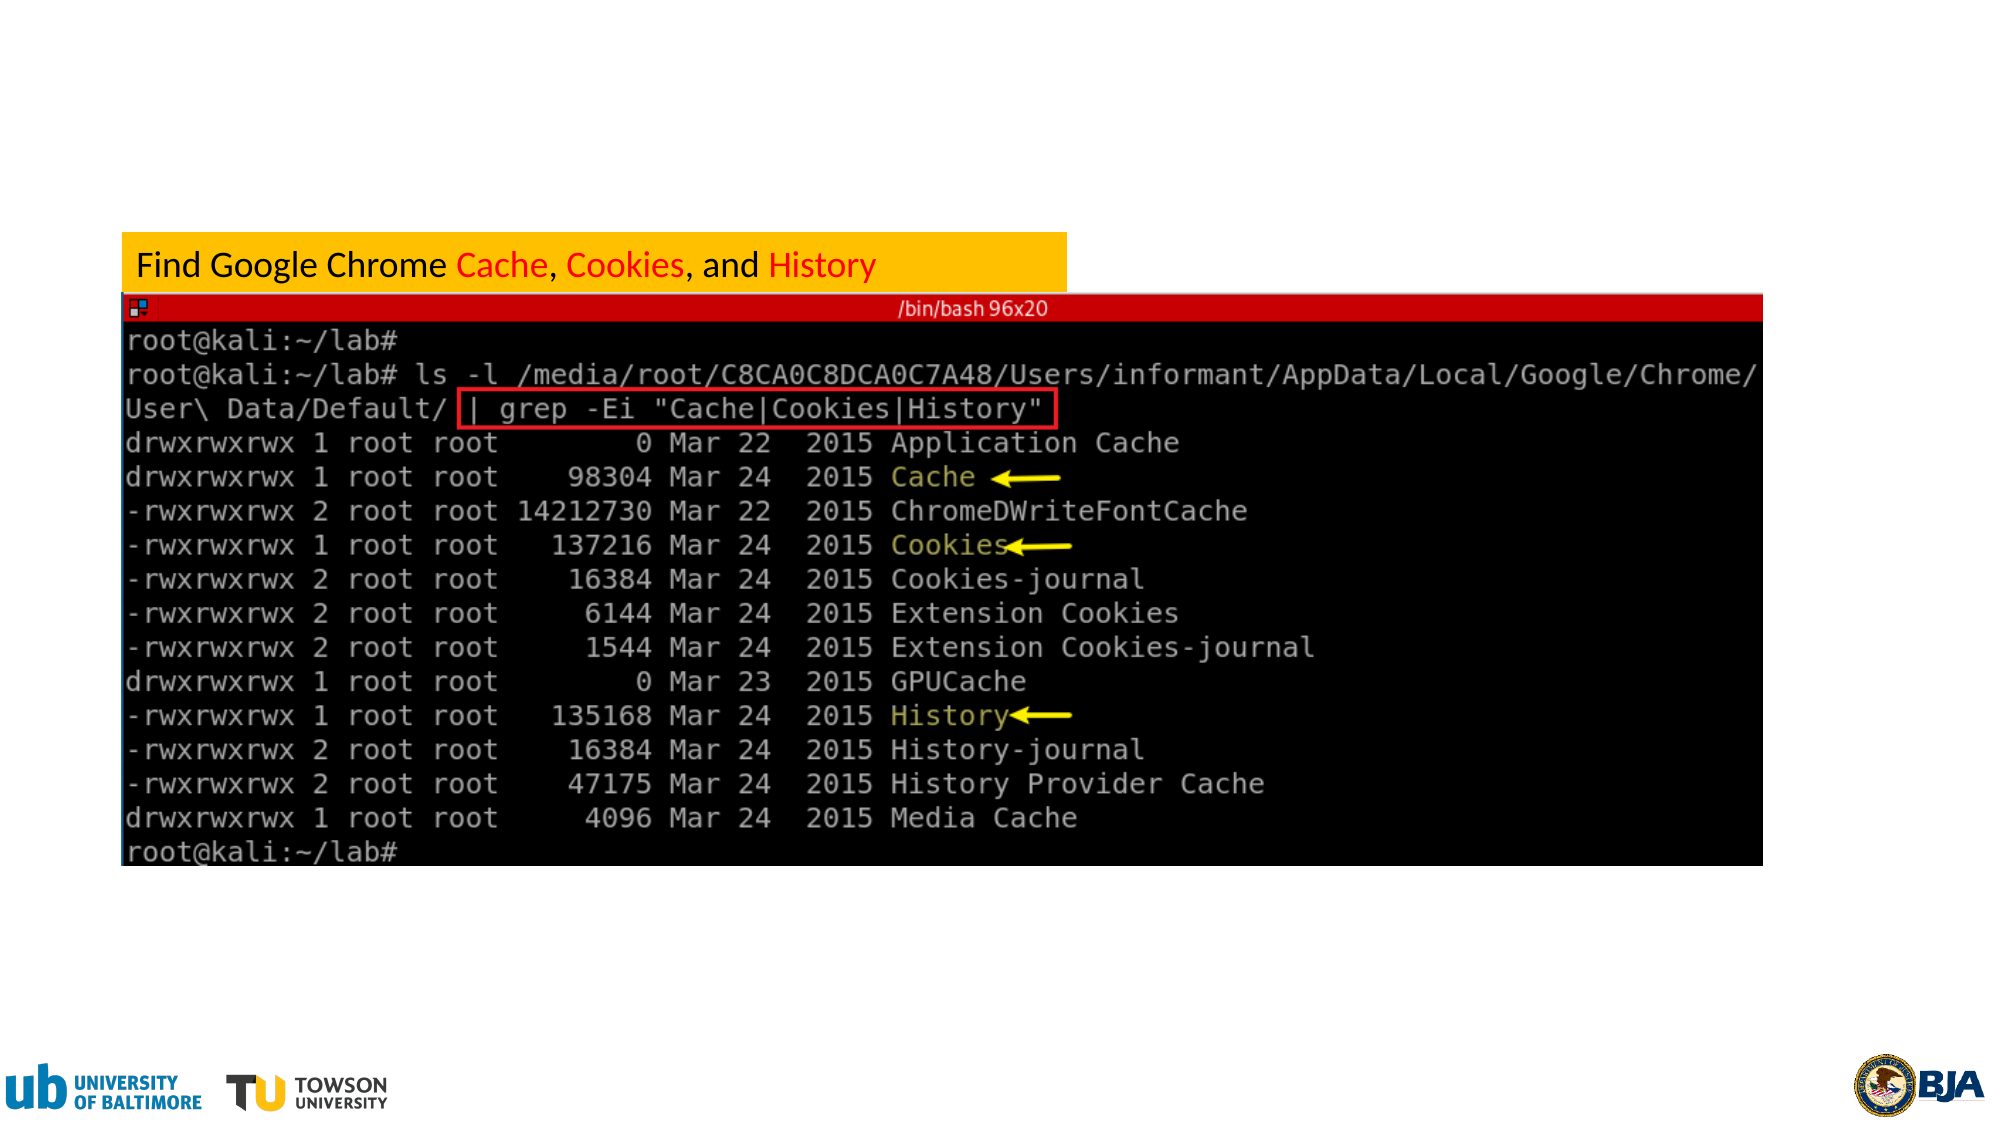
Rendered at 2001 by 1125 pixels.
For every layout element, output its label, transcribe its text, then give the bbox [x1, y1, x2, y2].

text_box Find Google Chrome Cache, Cookies, and History [121, 232, 1067, 292]
picture [1854, 1054, 1986, 1117]
picture [0, 1031, 407, 1125]
picture [121, 292, 1764, 866]
